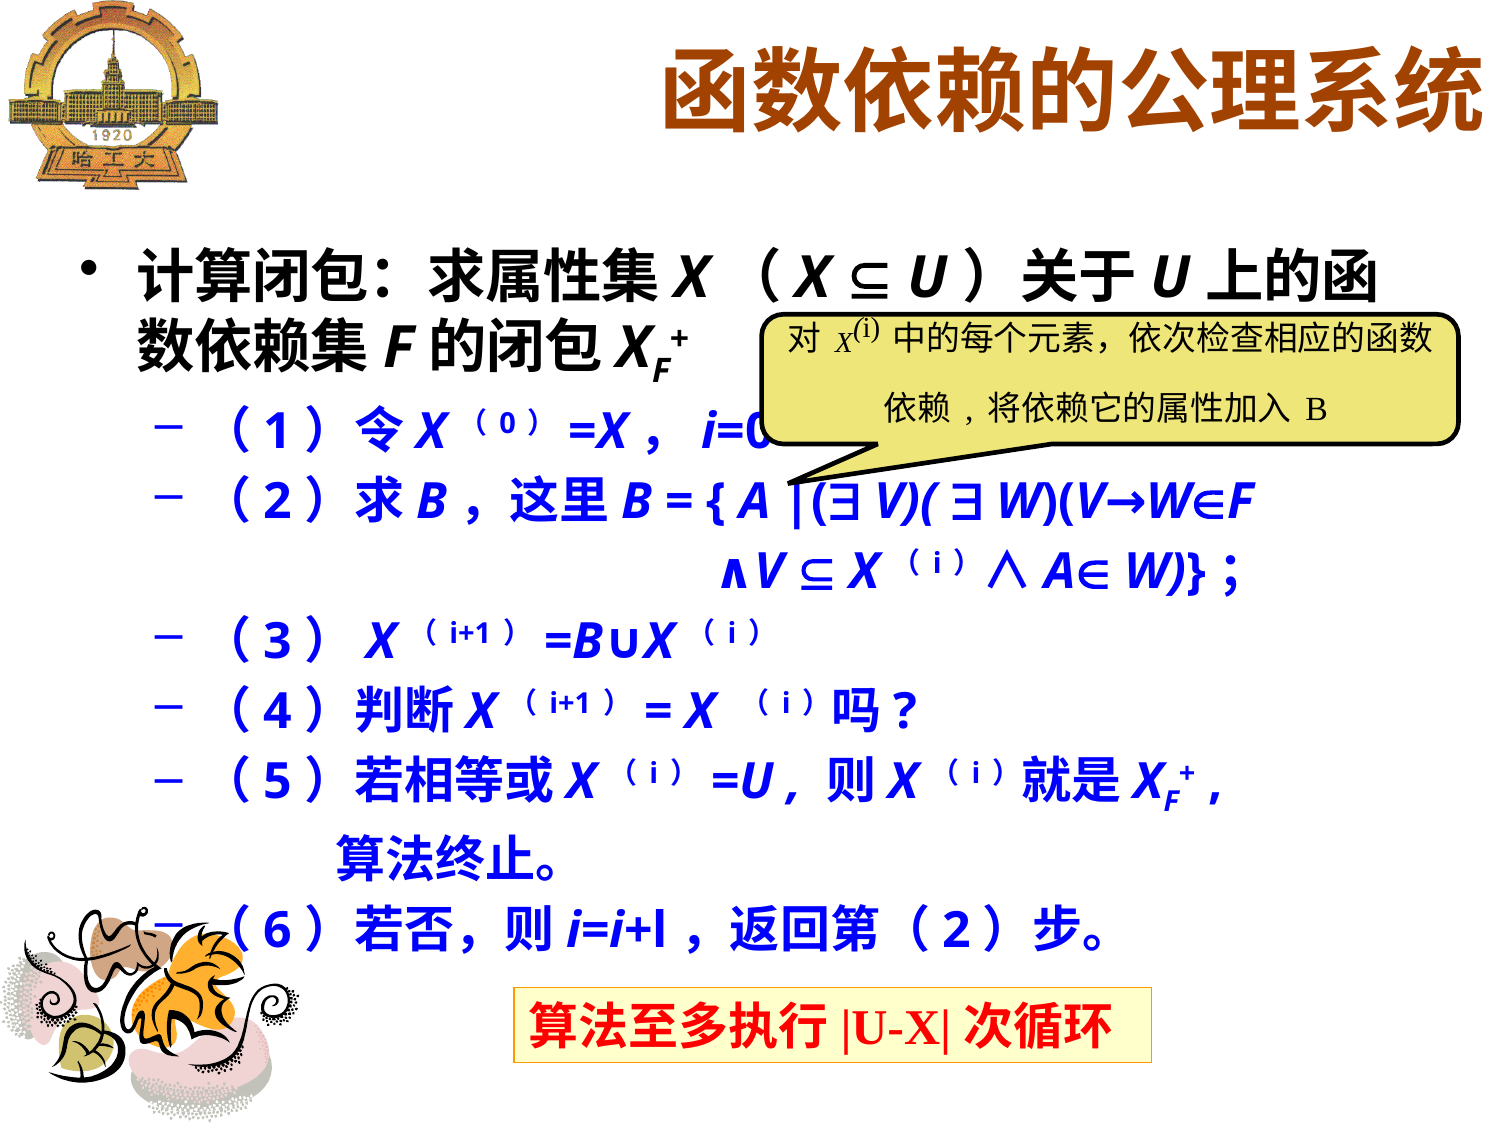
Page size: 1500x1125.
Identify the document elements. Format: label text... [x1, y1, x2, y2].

subtitle 计算闭包：求属性集X（X  U）关于U上的函数依赖集F的闭包XF+ （1）令X（0）=X，i=0 （2）求B，这里B = { A |( V)(  W)(V→WF ∧V  X（i）∧A W)}； （3）X（i+1）=B∪X（i） （4）判断X（i+1）= X （i）吗? （5）若相等或X（i）=U , 则X（i）就是XF+ , 算法终止。 （6）若否，则i=i+l，返回第（2）步。 [64, 231, 1416, 975]
text_box 对X(i)中的每个元素，依次检查相应的函数依赖,将依赖它的属性加入B [761, 314, 1459, 484]
text_box 函数依赖的公理系统 [218, 0, 1500, 175]
text_box 算法至多执行|U-X|次循环 [513, 987, 1152, 1063]
picture [0, 0, 219, 196]
